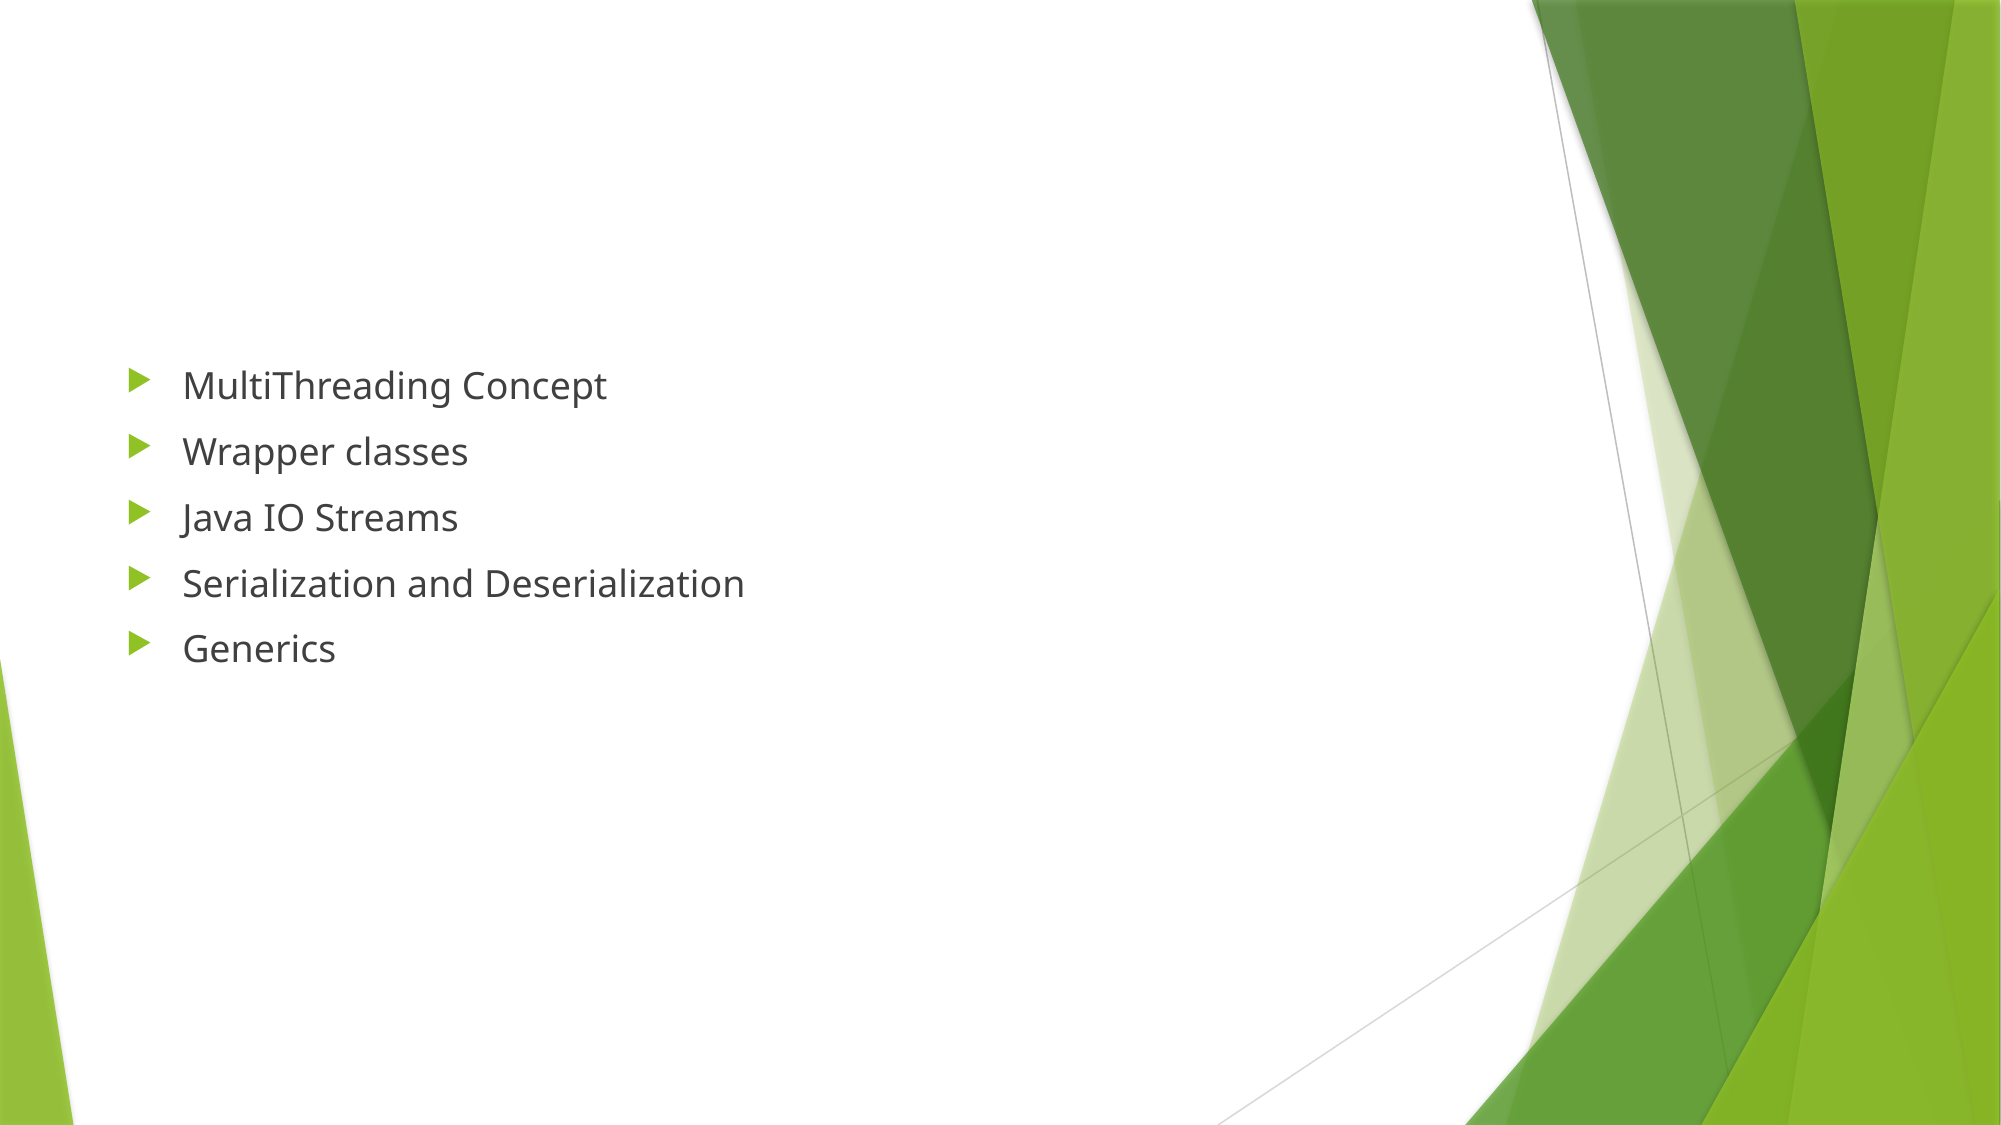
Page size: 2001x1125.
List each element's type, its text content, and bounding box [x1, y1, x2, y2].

list MultiThreading Concept Wrapper classes Java IO Streams Serialization and Deserialization Generics [111, 354, 1522, 992]
